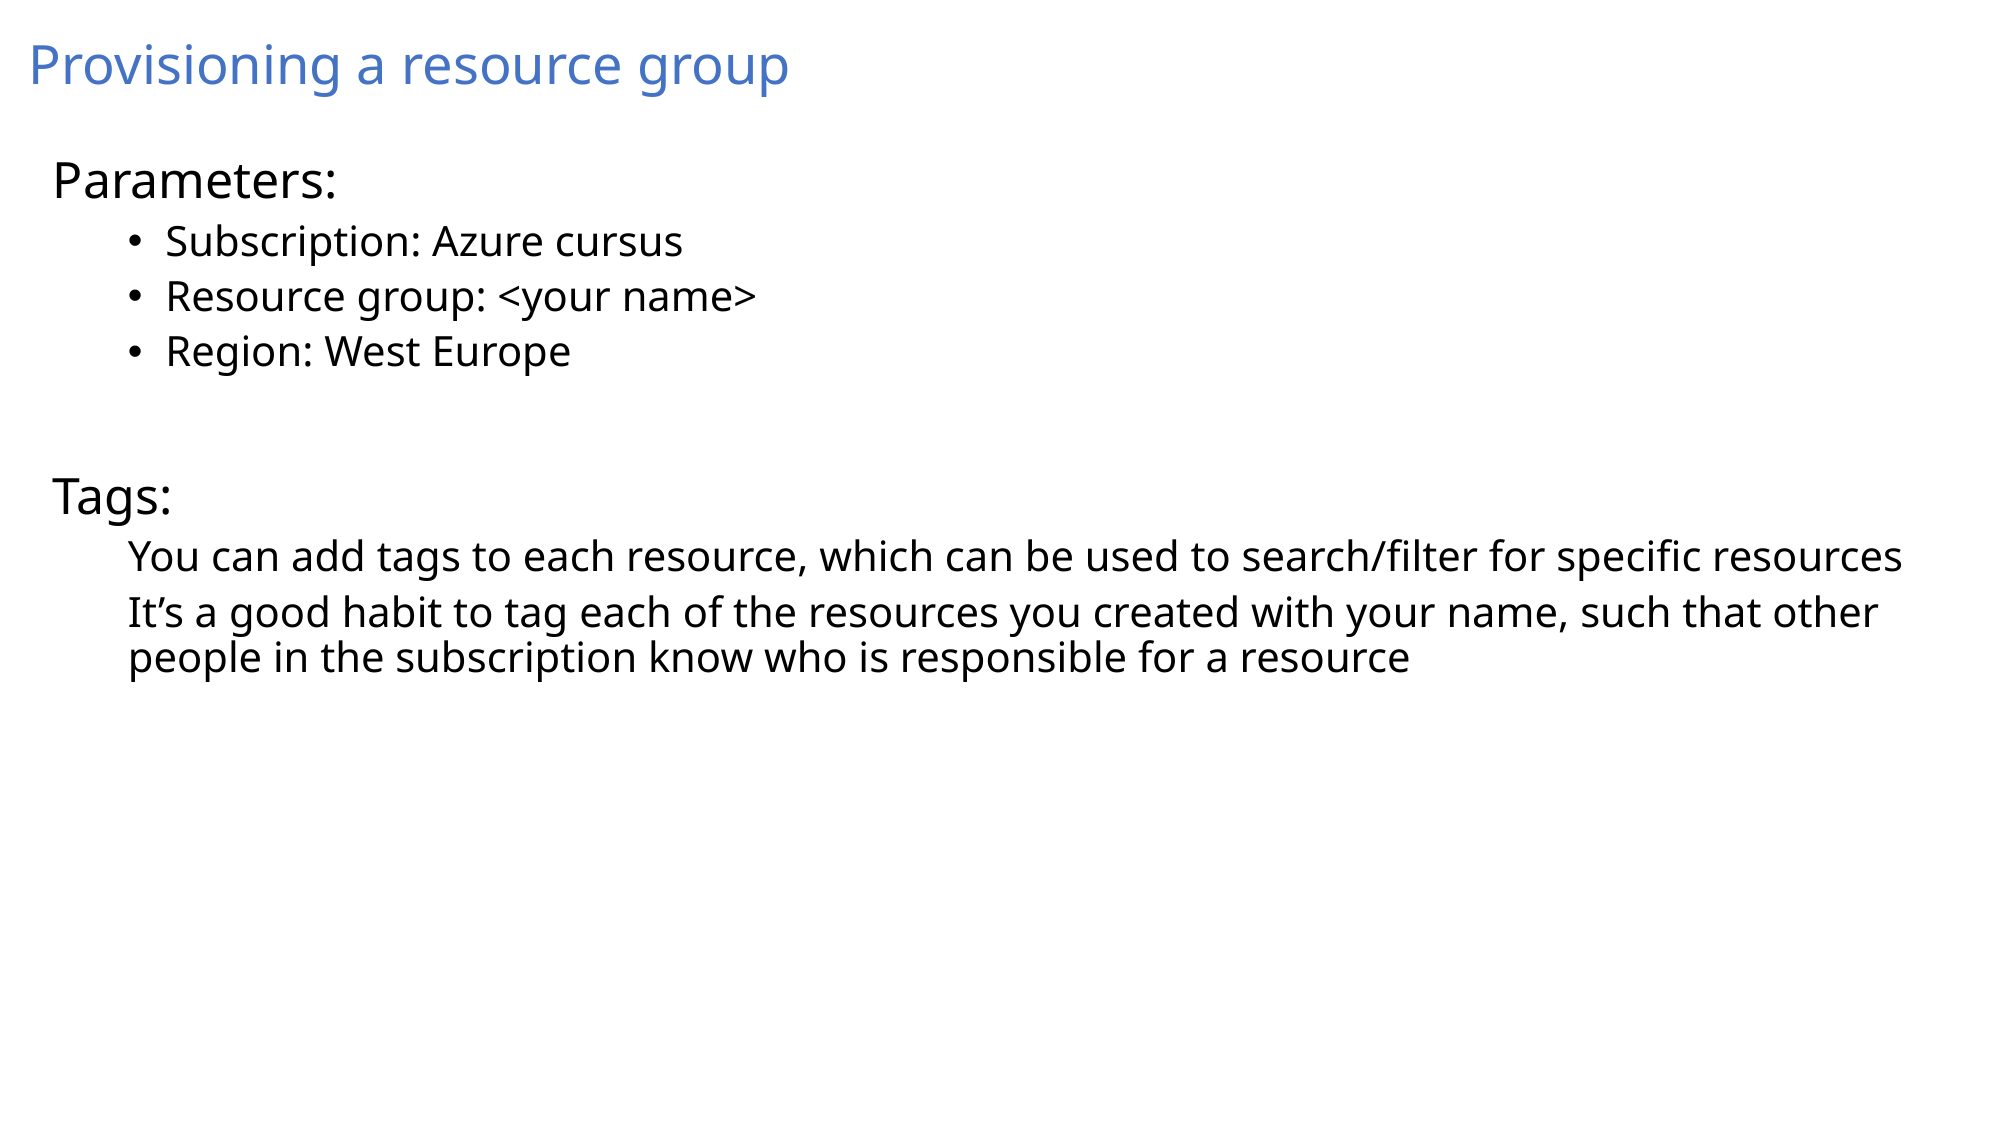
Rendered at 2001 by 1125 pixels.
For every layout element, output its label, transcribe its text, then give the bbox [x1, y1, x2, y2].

title Provisioning a resource group [14, 22, 1941, 112]
list Parameters: Subscription: Azure cursus Resource group: <your name> Region: West Europe Tags: You can add tags to each resource, which can be used to search/filter for specific resources It’s a good habit to tag each of the resources you created with your name, such that other people in the subscription know who is responsible for a resource [37, 148, 1941, 1014]
